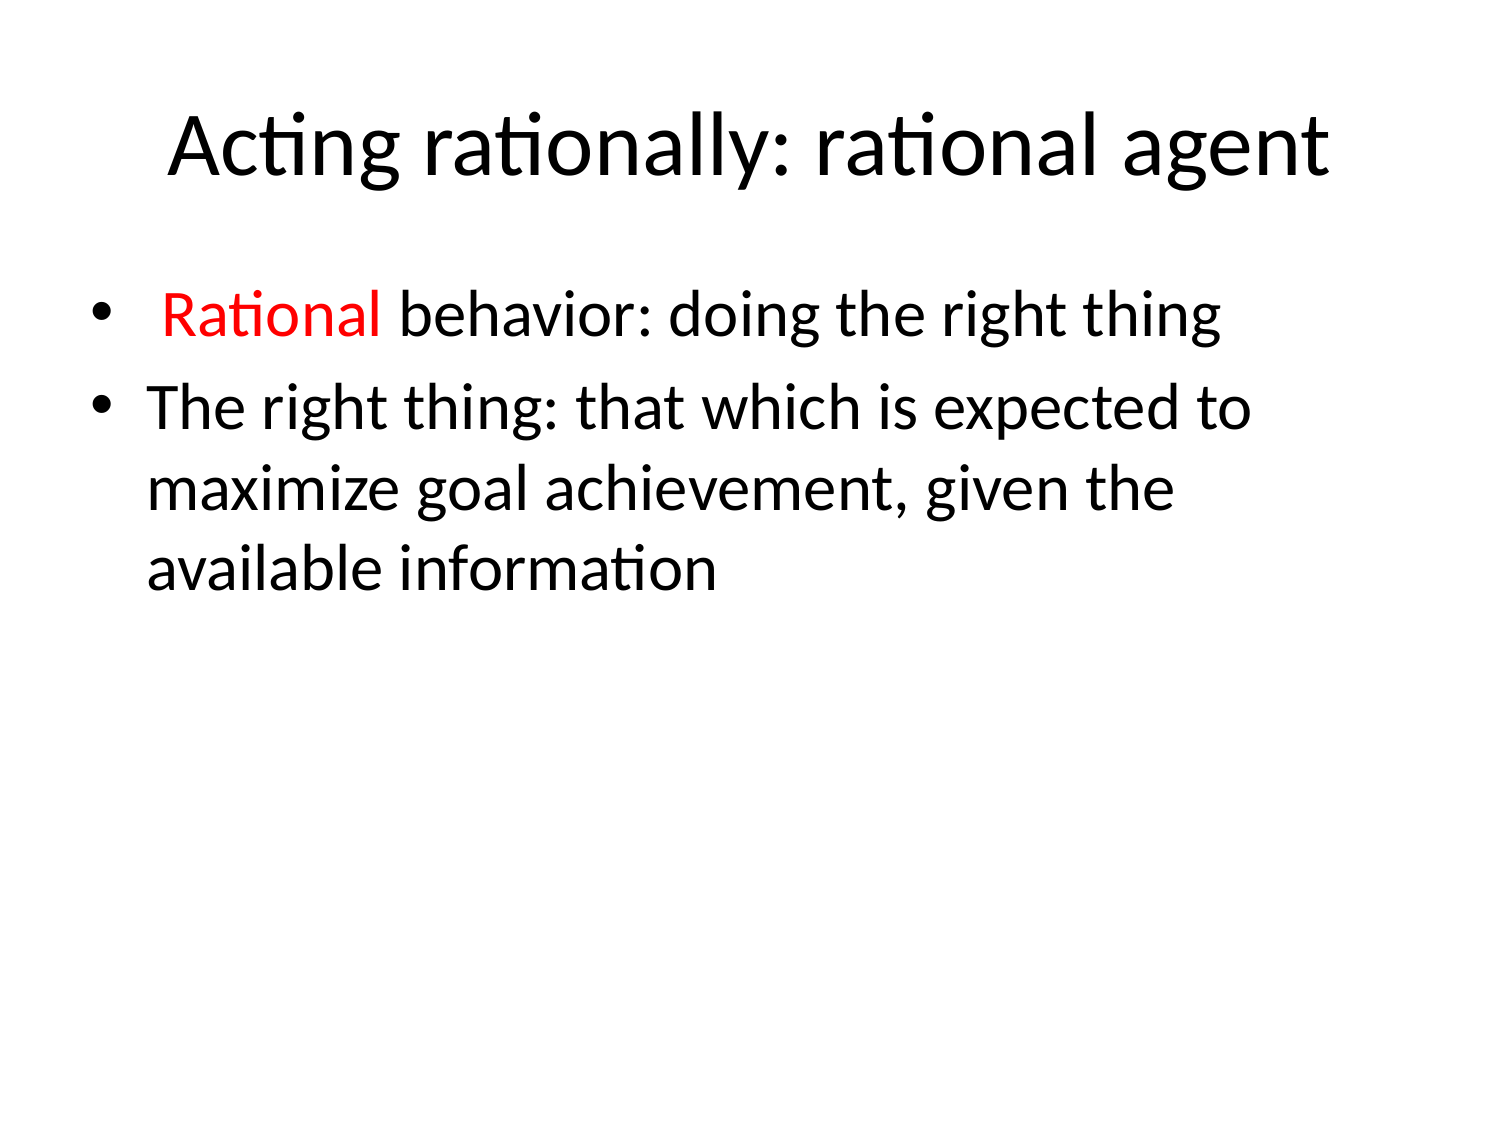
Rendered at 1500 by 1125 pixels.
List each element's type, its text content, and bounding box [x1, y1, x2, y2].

list Rational behavior: doing the right thing The right thing: that which is expected to maximize goal achievement, given the available information [75, 262, 1425, 1005]
title Acting rationally: rational agent [75, 45, 1425, 233]
